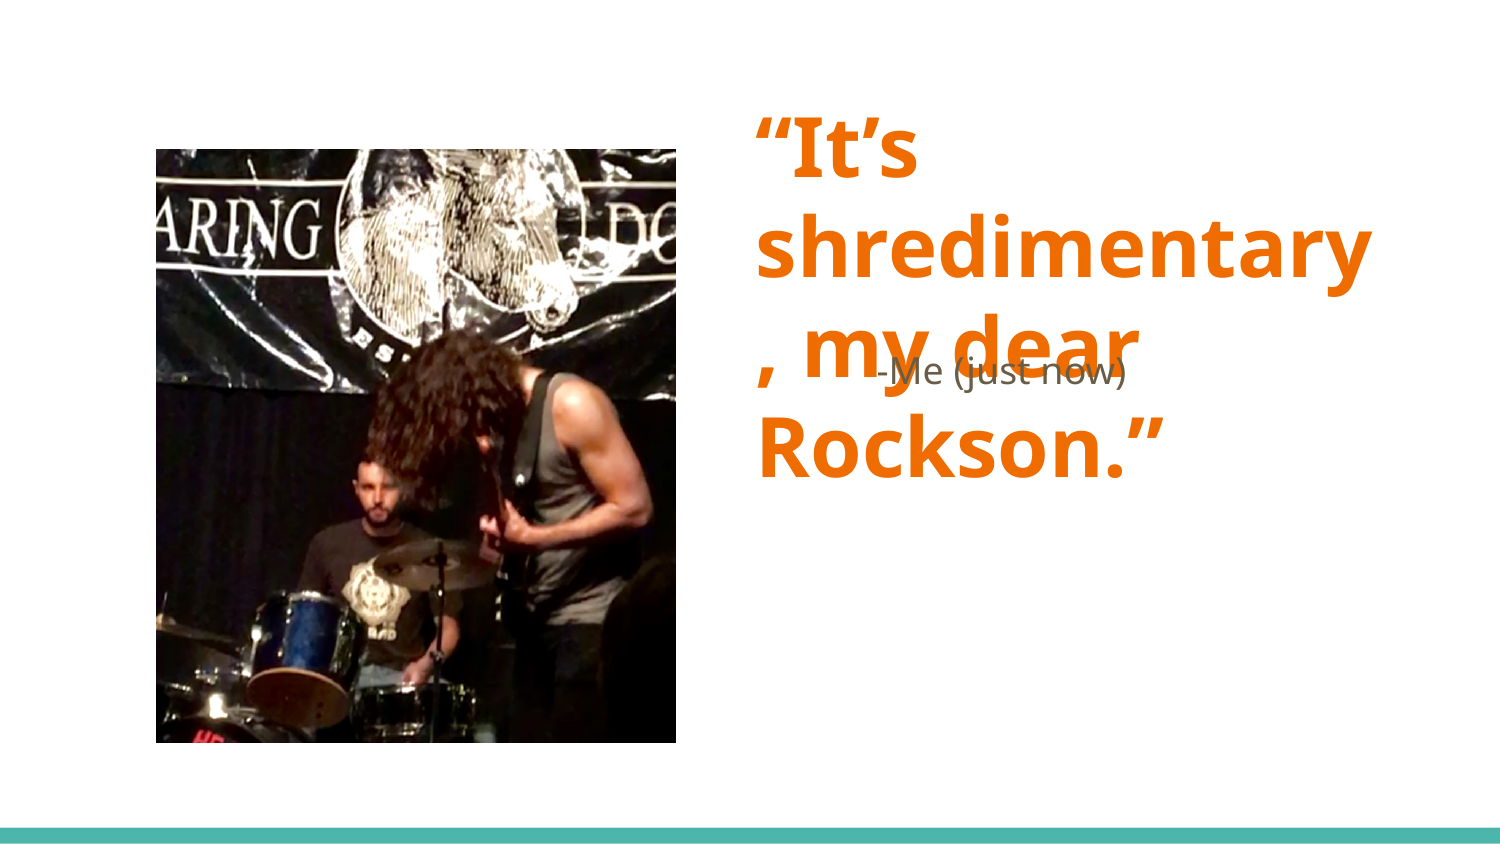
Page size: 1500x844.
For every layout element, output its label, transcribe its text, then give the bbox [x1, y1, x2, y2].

subtitle -Me (just now) [861, 325, 1160, 456]
title “It’s shredimentary, my dear Rockson.” [740, 78, 1390, 348]
picture [155, 148, 676, 744]
